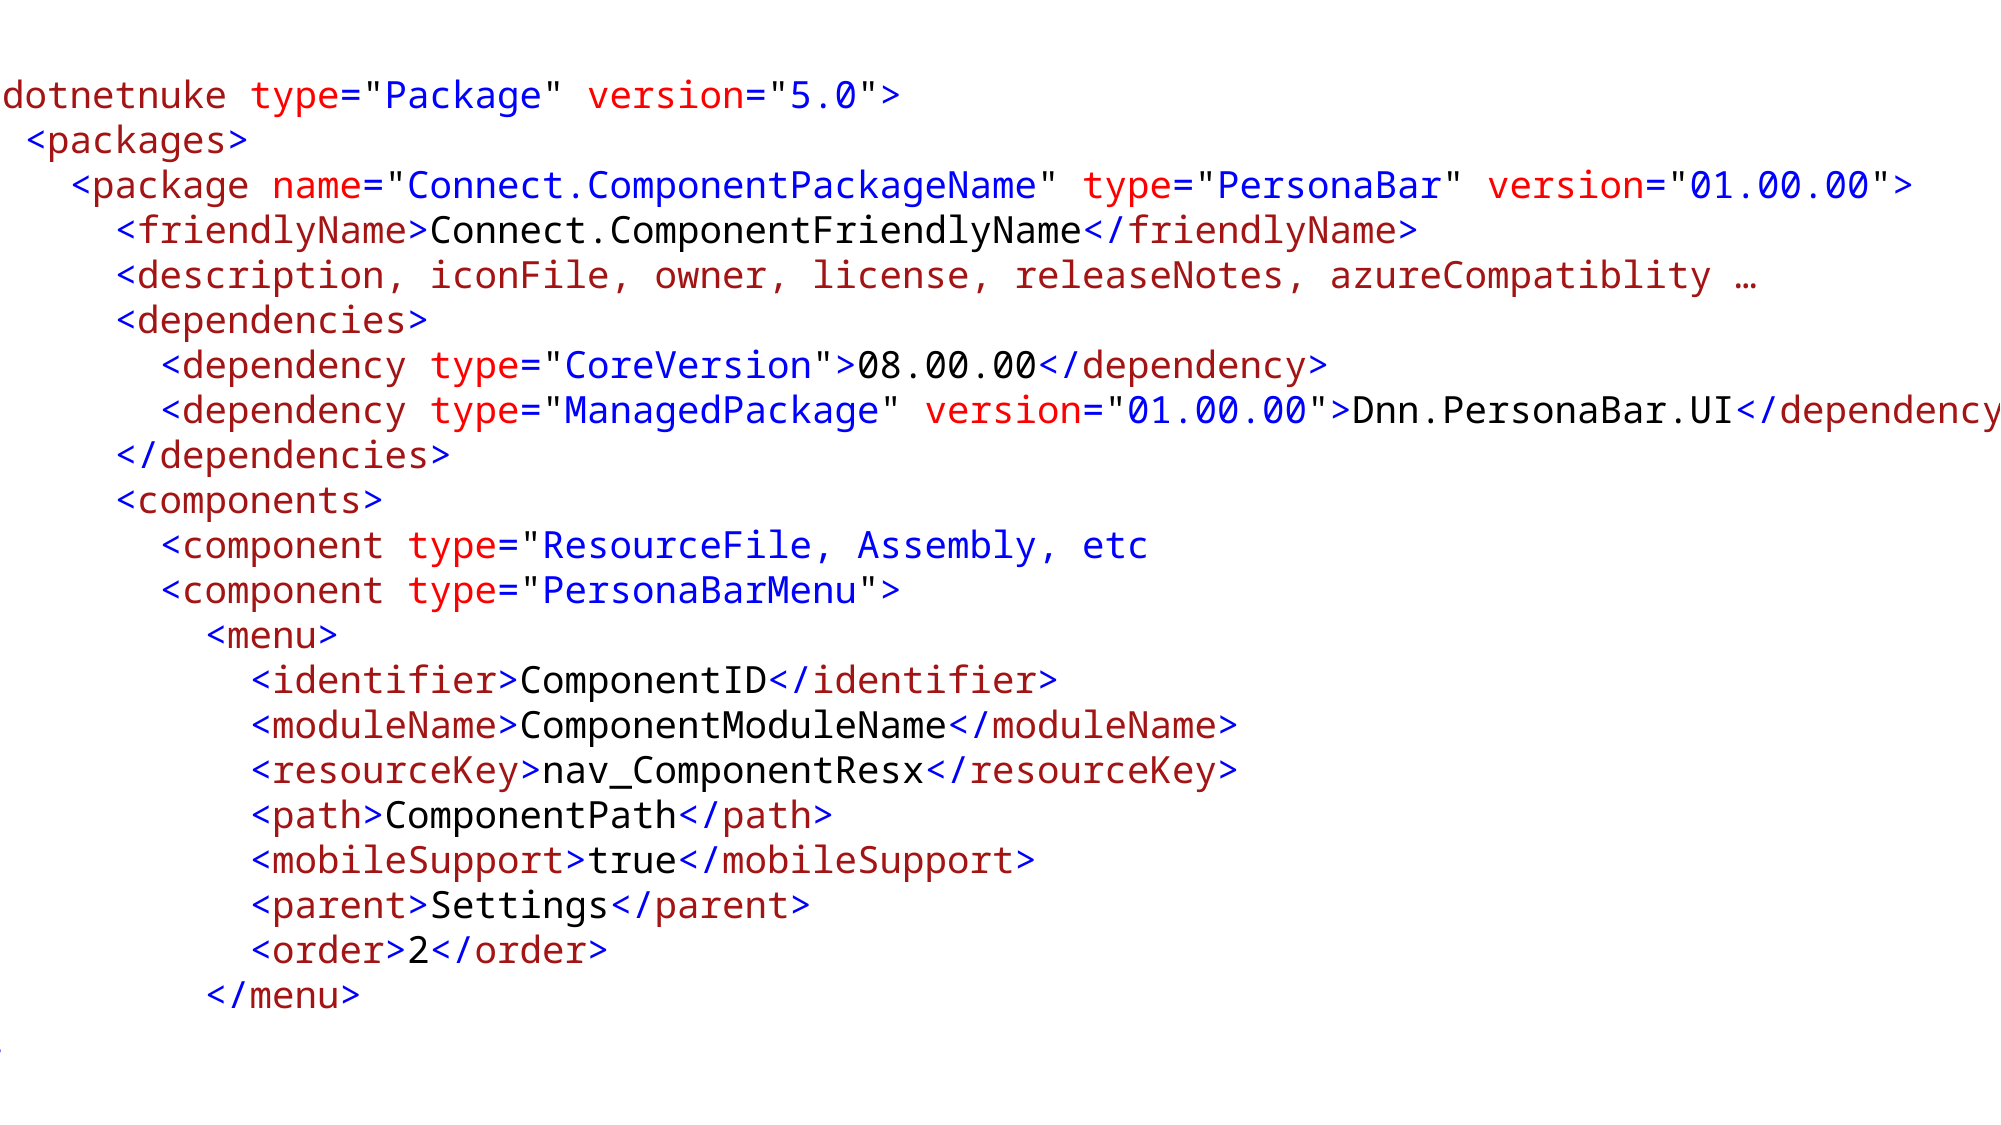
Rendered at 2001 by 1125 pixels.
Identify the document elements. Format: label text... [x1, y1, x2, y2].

text_box <dotnetnuke type="Package" version="5.0"> <packages> <package name="Connect.ComponentPackageName" type="PersonaBar" version="01.00.00"> <friendlyName>Connect.ComponentFriendlyName</friendlyName> <description, iconFile, owner, license, releaseNotes, azureCompatiblity … <dependencies> <dependency type="CoreVersion">08.00.00</dependency> <dependency type="ManagedPackage" version="01.00.00">Dnn.PersonaBar.UI</dependency> </dependencies> <components> <component type="ResourceFile, Assembly, etc <component type="PersonaBarMenu"> <menu> <identifier>ComponentID</identifier> <moduleName>ComponentModuleName</moduleName> <resourceKey>nav_ComponentResx</resourceKey> <path>ComponentPath</path> <mobileSupport>true</mobileSupport> <parent>Settings</parent> <order>2</order> </menu> … [0, 63, 2000, 1069]
